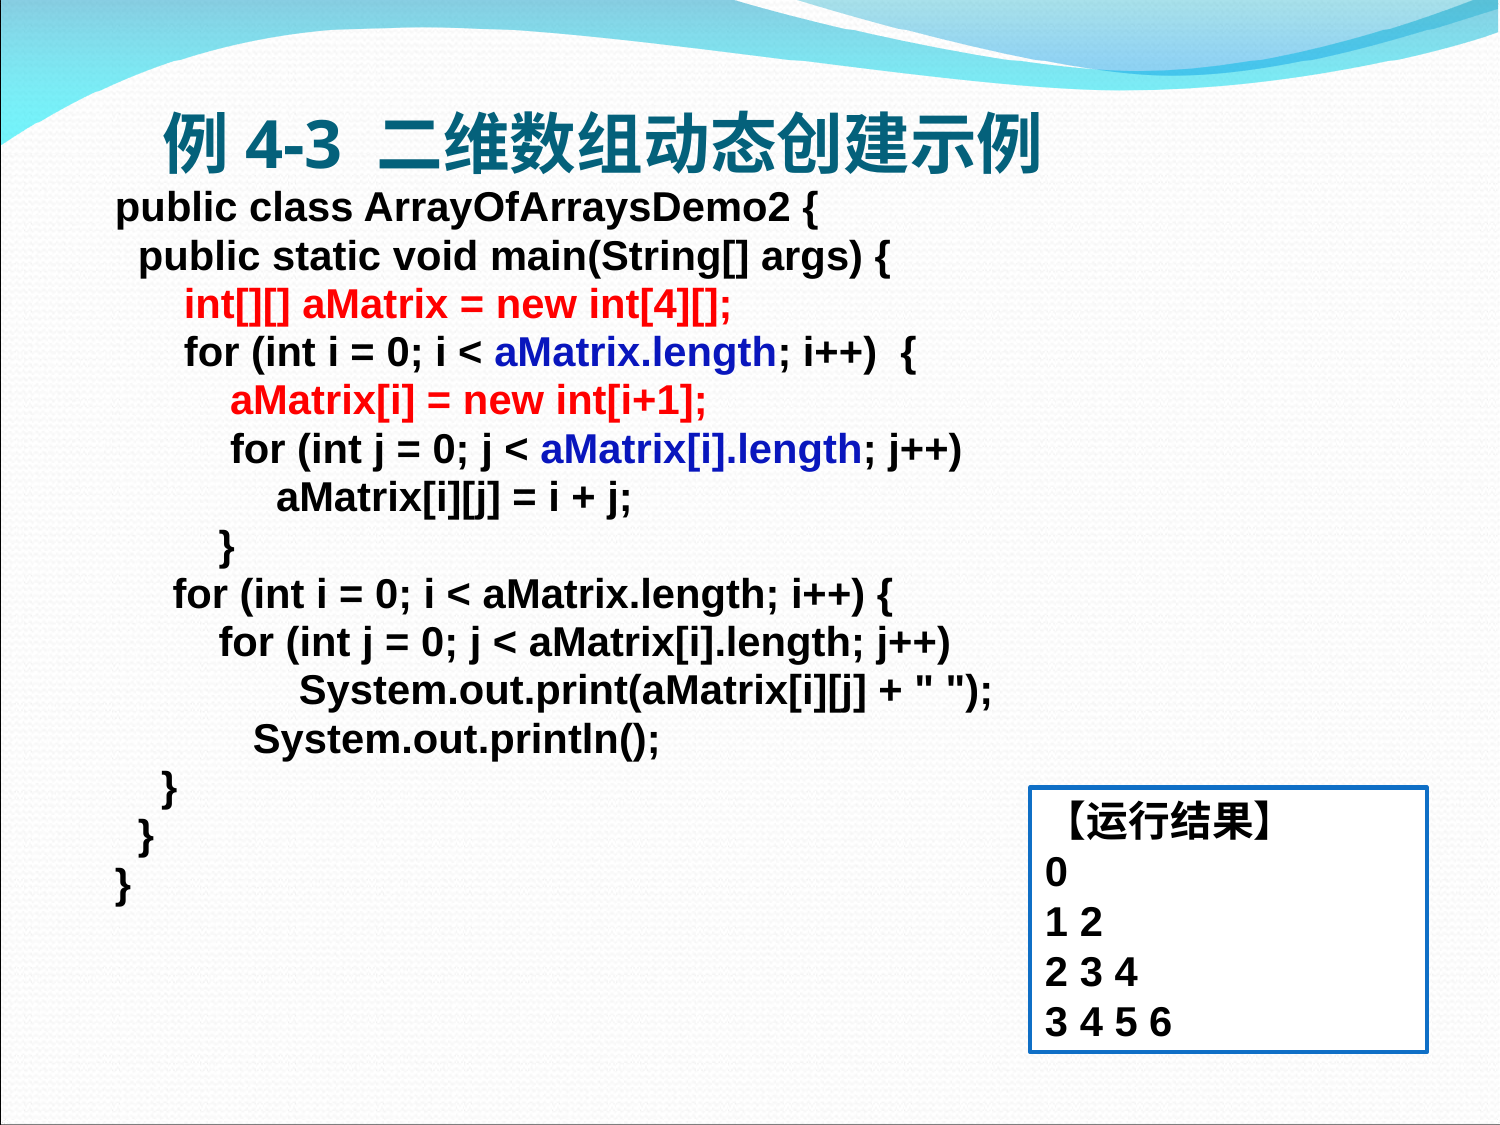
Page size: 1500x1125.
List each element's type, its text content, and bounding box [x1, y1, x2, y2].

title 例4-3 二维数组动态创建示例 [162, 87, 1082, 182]
list public class ArrayOfArraysDemo2 { public static void main(String[] args) { int[][] aMatrix = new int[4][]; for (int i = 0; i < aMatrix.length; i++) { aMatrix[i] = new int[i+1]; for (int j = 0; j < aMatrix[i].length; j++) aMatrix[i][j] = i + j; } for (int i = 0; i < aMatrix.length; i++) { for (int j = 0; j < aMatrix[i].length; j++) System.out.print(aMatrix[i][j] + " "); System.out.println(); } } } [99, 182, 1329, 1000]
text_box 【运行结果】 0 1 2 2 3 4 3 4 5 6 [1028, 785, 1429, 1054]
picture [0, 0, 1500, 1125]
